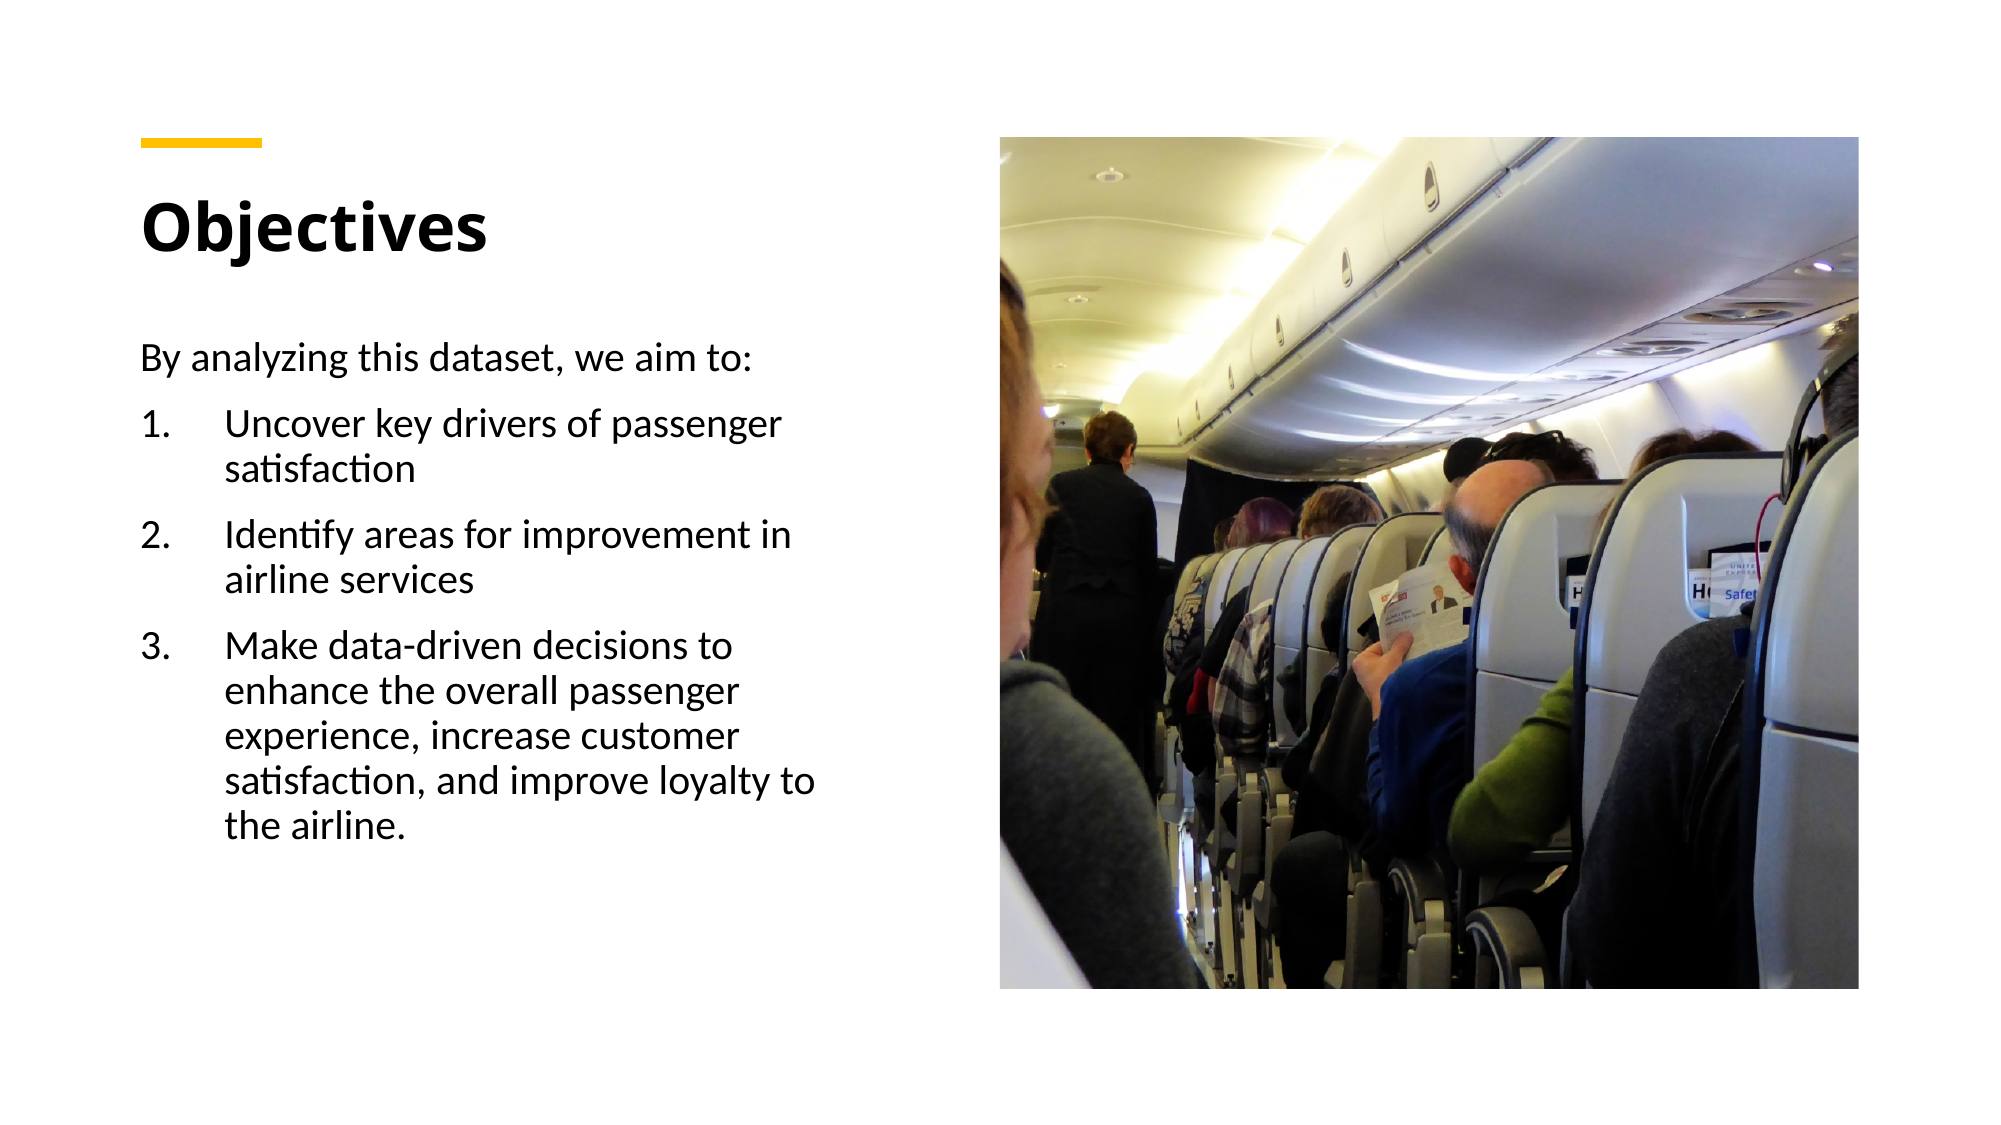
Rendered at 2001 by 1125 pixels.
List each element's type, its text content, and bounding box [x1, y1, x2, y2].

list By analyzing this dataset, we aim to: Uncover key drivers of passenger satisfaction Identify areas for improvement in airline services Make data-driven decisions to enhance the overall passenger experience, increase customer satisfaction, and improve loyalty to the airline. [124, 327, 888, 919]
title Objectives [124, 186, 888, 327]
picture [999, 137, 1859, 989]
